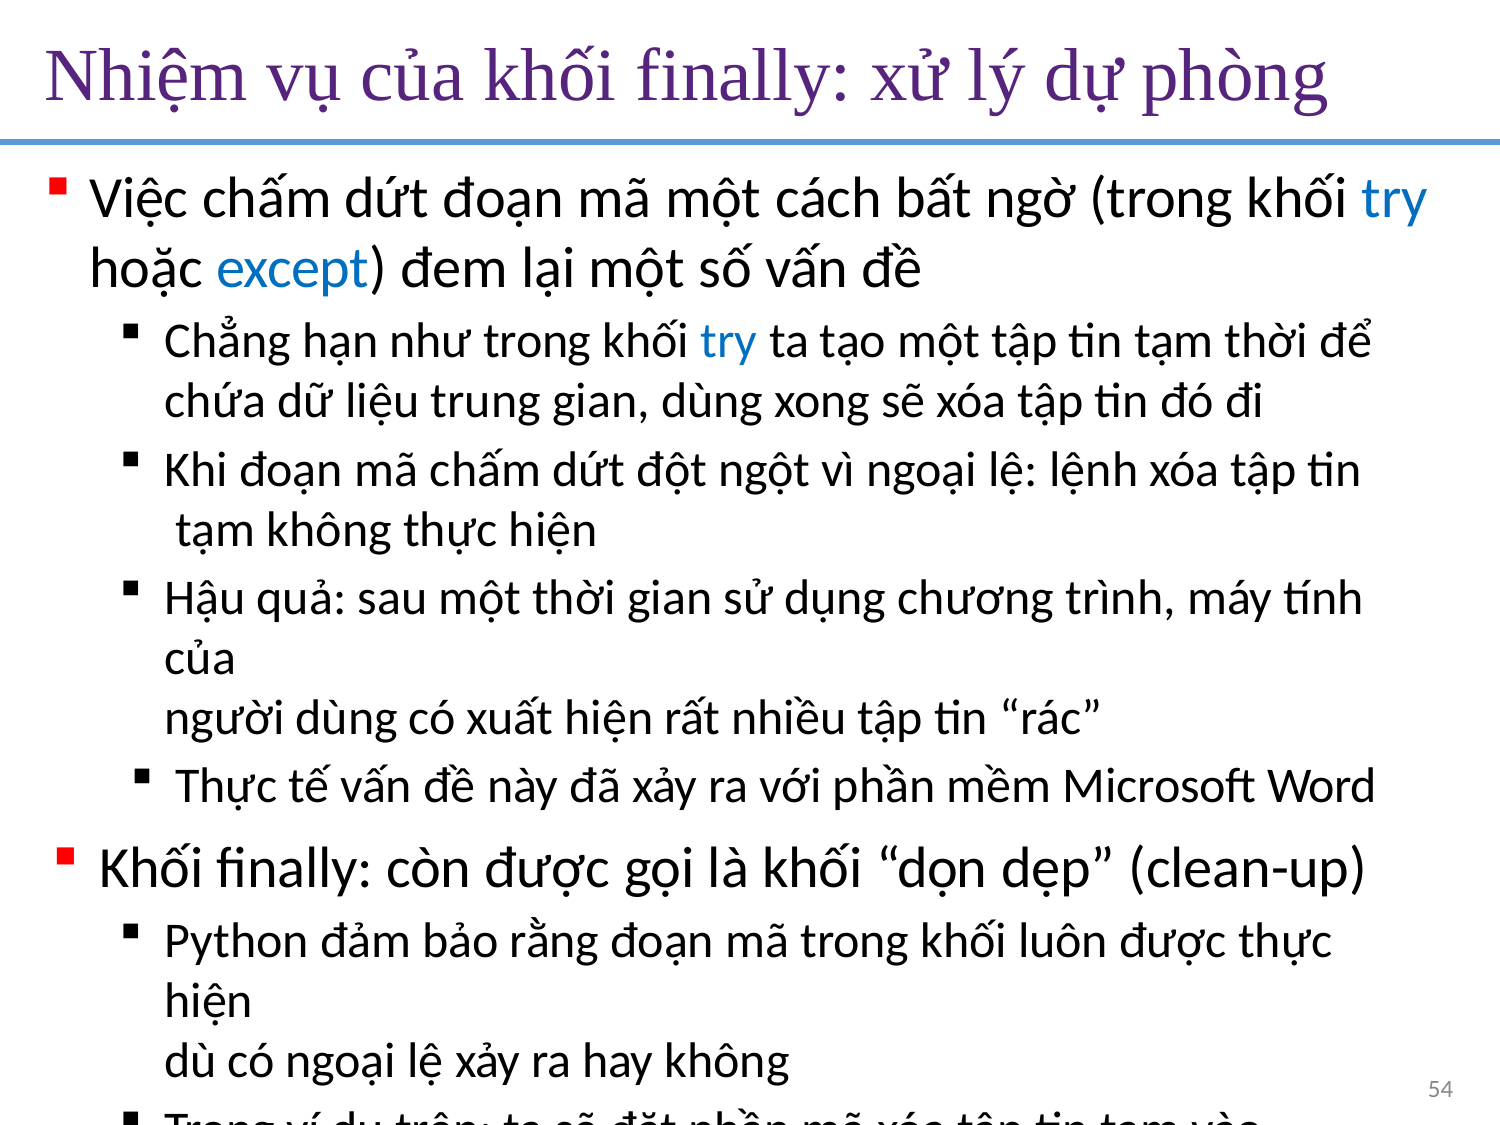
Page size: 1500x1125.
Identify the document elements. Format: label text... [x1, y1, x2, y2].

text_box Việc chấm dứt đoạn mã một cách bất ngờ (trong khối try hoặc except) đem lại một số vấn đề Chẳng hạn như trong khối try ta tạo một tập tin tạm thời để chứa dữ liệu trung gian, dùng xong sẽ xóa tập tin đó đi Khi đoạn mã chấm dứt đột ngột vì ngoại lệ: lệnh xóa tập tin tạm không thực hiện Hậu quả: sau một thời gian sử dụng chương trình, máy tính của người dùng có xuất hiện rất nhiều tập tin “rác” Thực tế vấn đề này đã xảy ra với phần mềm Microsoft Word Khối finally: còn được gọi là khối “dọn dẹp” (clean-up) Python đảm bảo rằng đoạn mã trong khối luôn được thực hiện dù có ngoại lệ xảy ra hay không Trong ví dụ trên: ta sẽ đặt phần mã xóa tập tin tạm vào finally [42, 156, 1451, 1125]
slide_number 54 [1451, 1076, 1460, 1125]
title Nhiệm vụ của khối finally: xử lý dự phòng [42, 23, 1332, 156]
